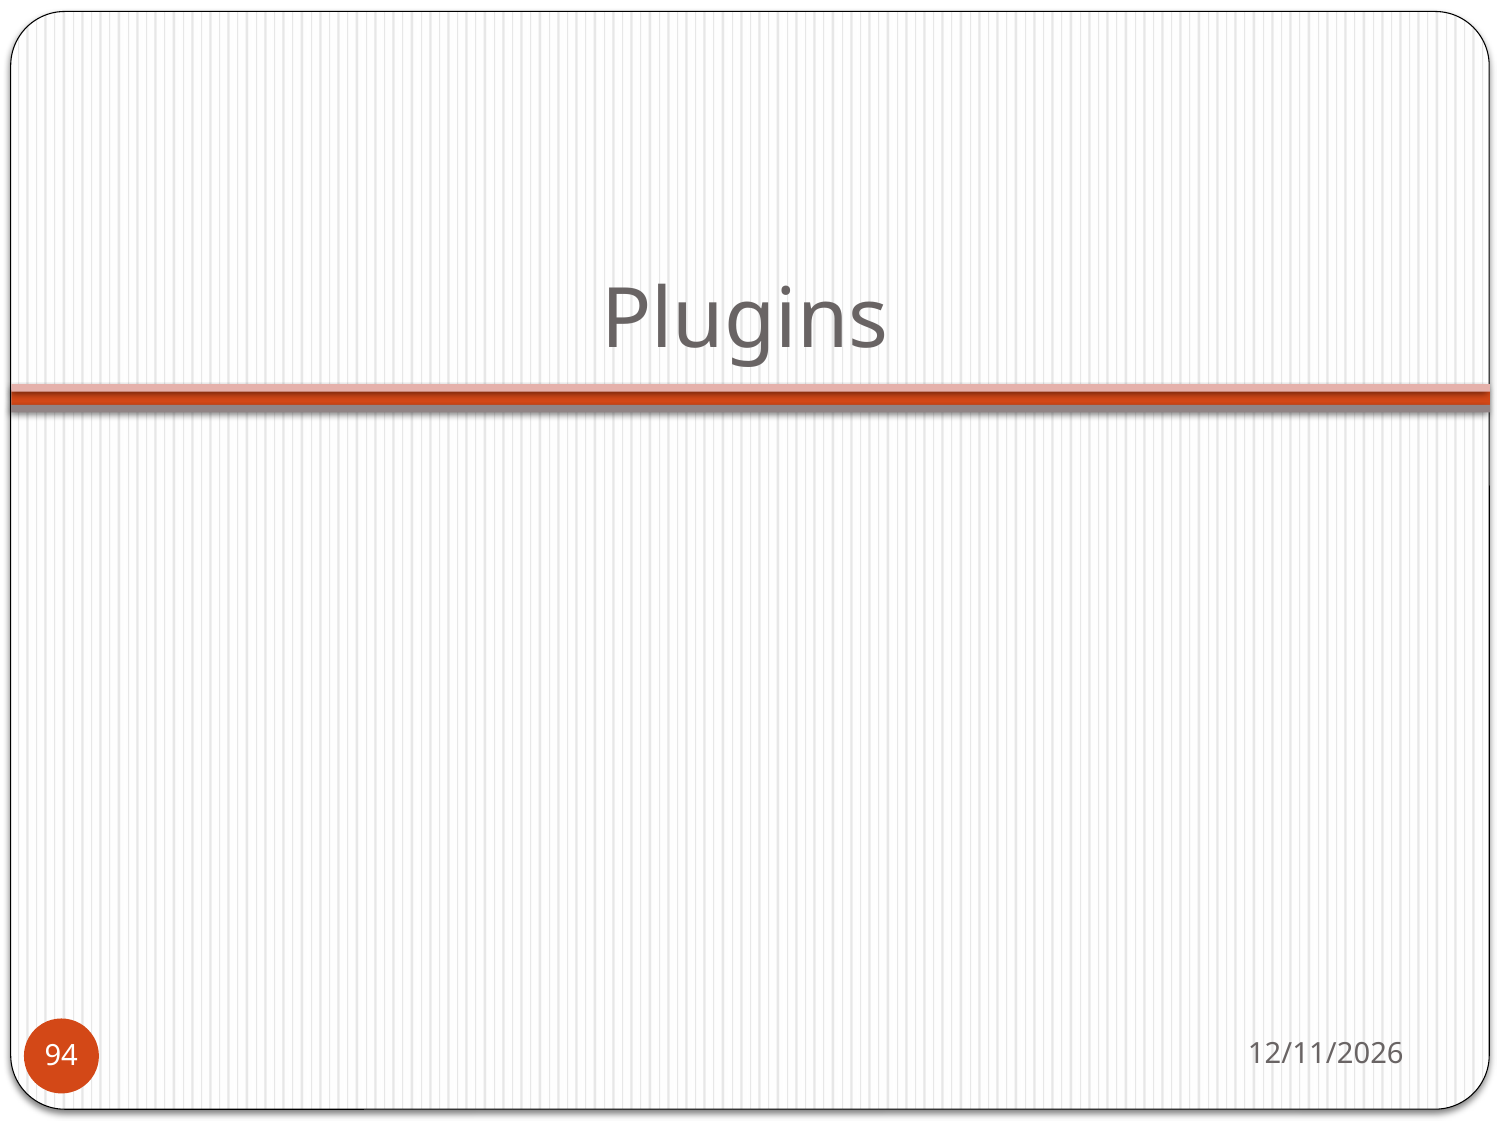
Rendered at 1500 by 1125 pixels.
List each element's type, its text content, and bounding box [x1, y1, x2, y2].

slide_number 94 [23, 1018, 99, 1094]
title Plugins [118, 156, 1394, 380]
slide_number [1012, 1015, 1419, 1094]
